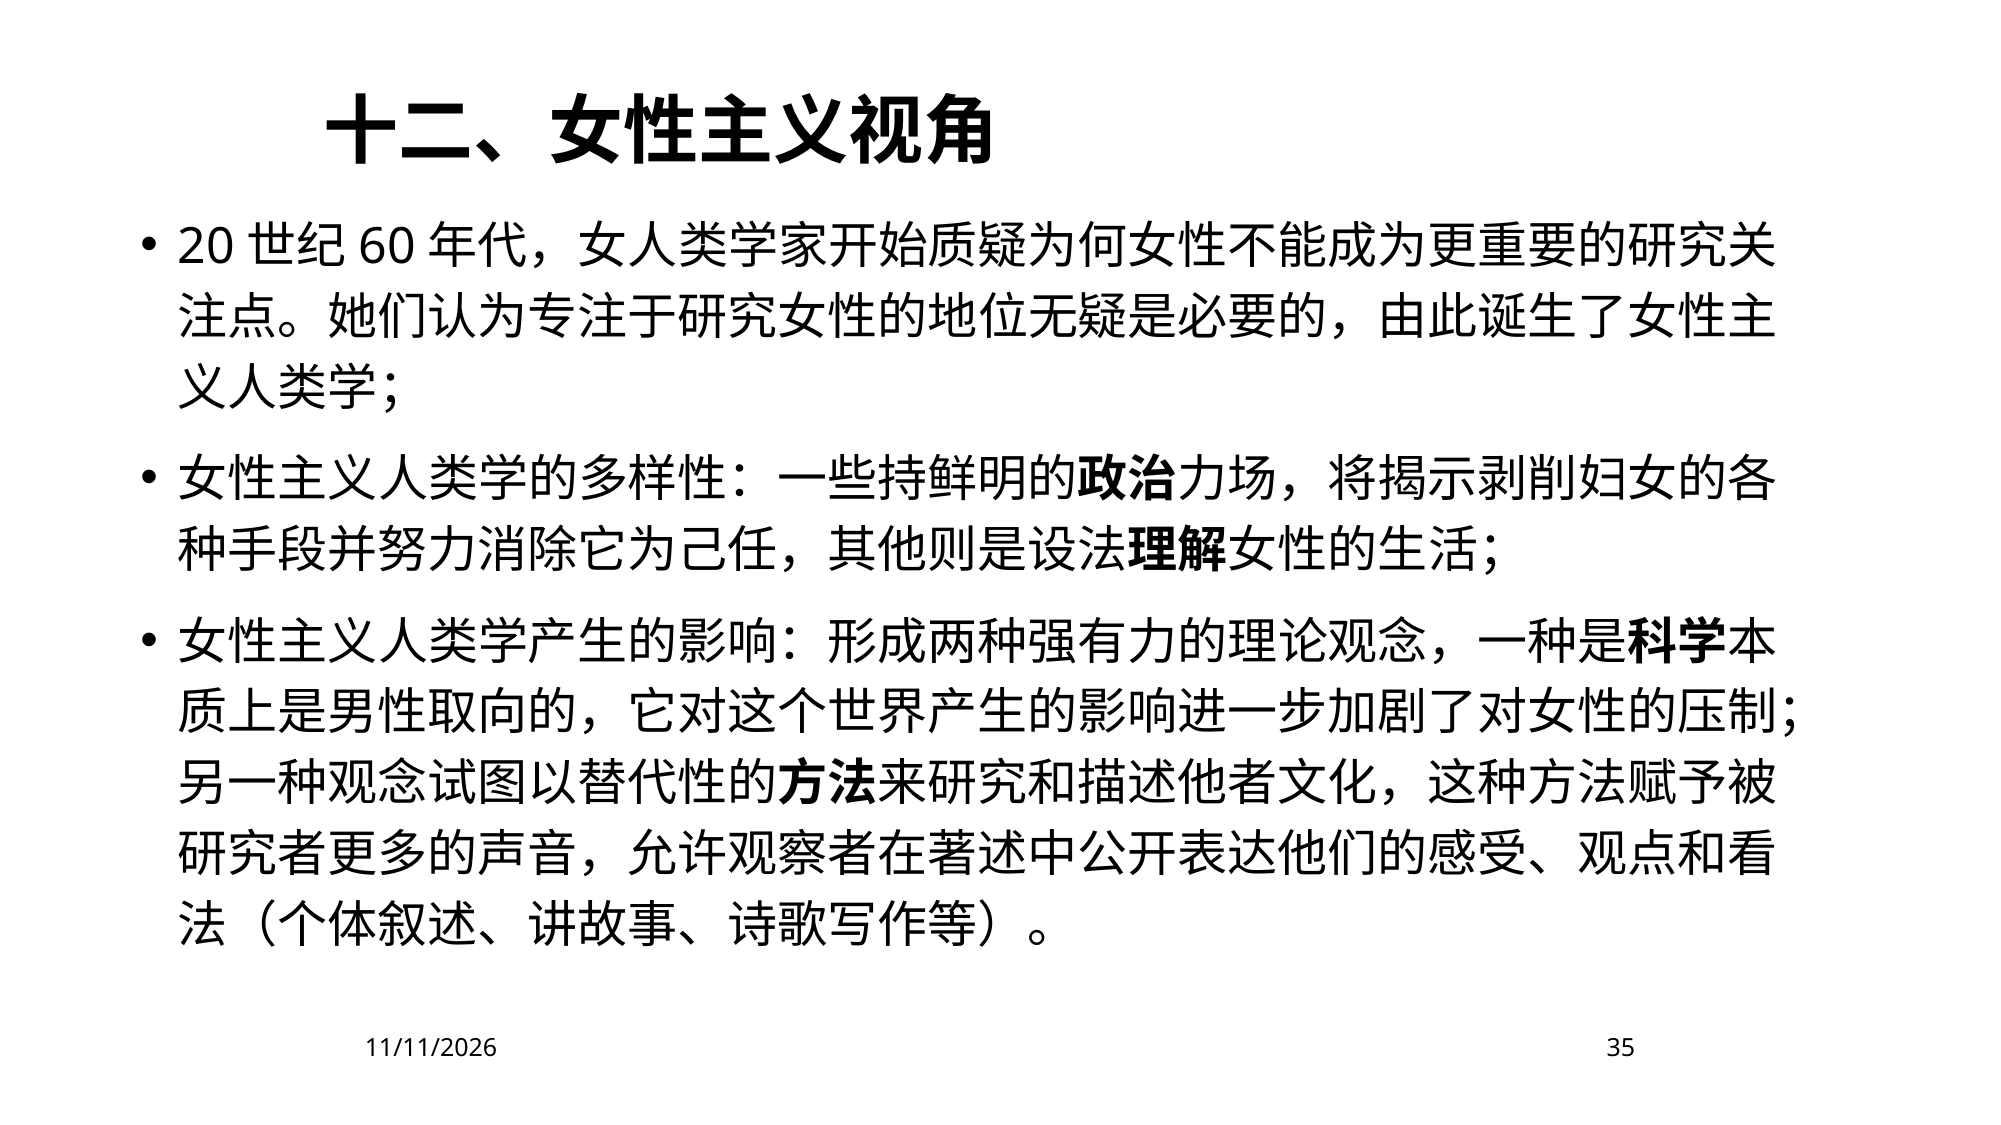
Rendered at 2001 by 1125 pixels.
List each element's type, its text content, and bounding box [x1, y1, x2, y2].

title 十二、女性主义视角 [308, 53, 1732, 195]
list 20世纪60年代，女人类学家开始质疑为何女性不能成为更重要的研究关注点。她们认为专注于研究女性的地位无疑是必要的，由此诞生了女性主义人类学； 女性主义人类学的多样性：一些持鲜明的政治力场，将揭示剥削妇女的各种手段并努力消除它为己任，其他则是设法理解女性的生活； 女性主义人类学产生的影响：形成两种强有力的理论观念，一种是科学本质上是男性取向的，它对这个世界产生的影响进一步加剧了对女性的压制；另一种观念试图以替代性的方法来研究和描述他者文化，这种方法赋予被研究者更多的声音，允许观察者在著述中公开表达他们的感受、观点和看法（个体叙述、讲故事、诗歌写作等）。 [125, 195, 1808, 1009]
text_box 35 [1325, 1024, 1650, 1103]
text_box 2022/11/4 [350, 1024, 675, 1103]
